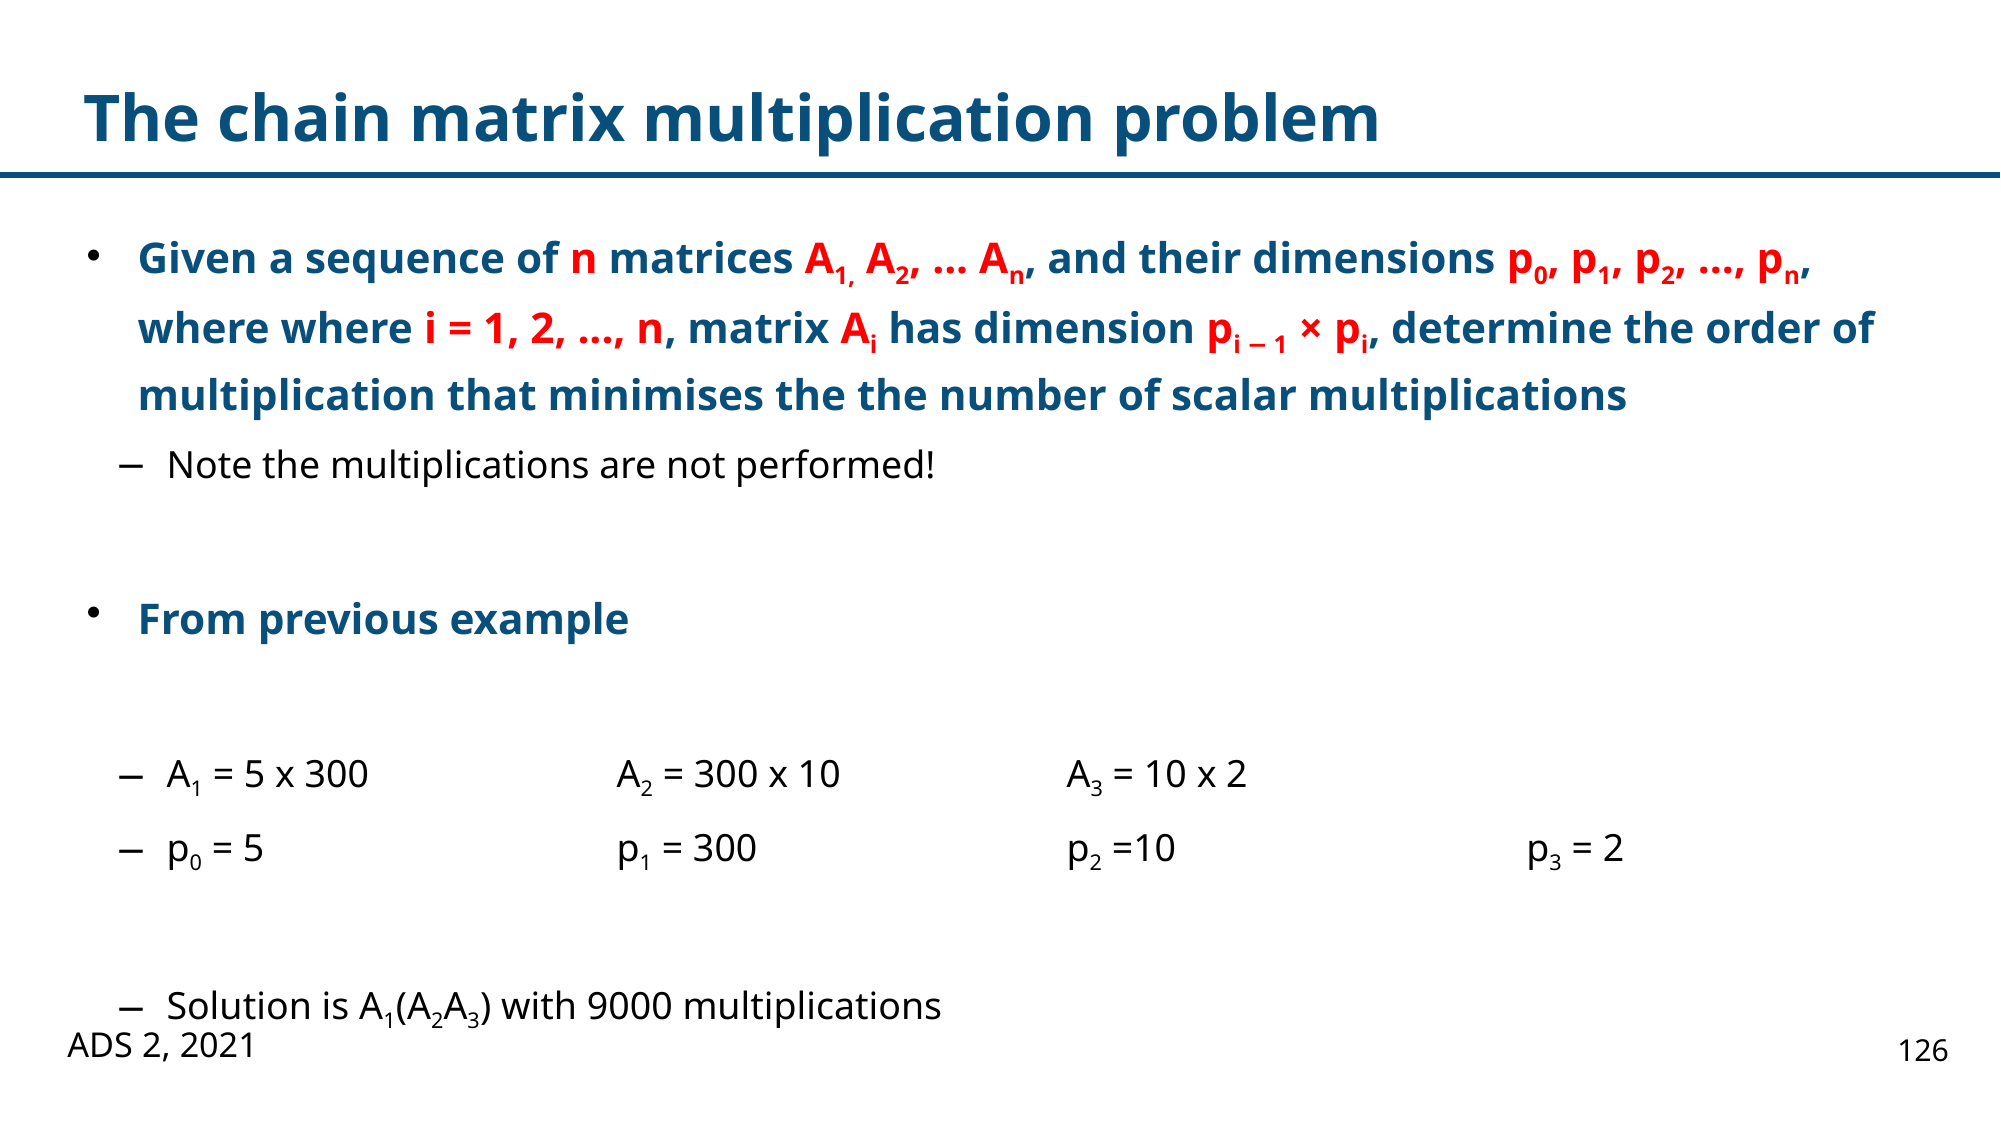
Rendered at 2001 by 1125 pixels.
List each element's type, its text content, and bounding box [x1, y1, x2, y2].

footer ADS 2, 2021 [51, 1022, 1317, 1101]
list Given a sequence of n matrices A1, A2, ... An, and their dimensions p0, p1, p2, ..., pn, where where i = 1, 2, ..., n, matrix Ai has dimension pi − 1 × pi, determine the order of multiplication that minimises the the number of scalar multiplications Note the multiplications are not performed! From previous example A1 = 5 x 300 A2 = 300 x 10 A3 = 10 x 2 p0 = 5 p1 = 300 p2 =10 p3 = 2 Solution is A1(A2A3) with 9000 multiplications [83, 220, 1917, 1000]
title The chain matrix multiplication problem [83, 50, 1790, 180]
slide_number 126 [1643, 1022, 1968, 1101]
